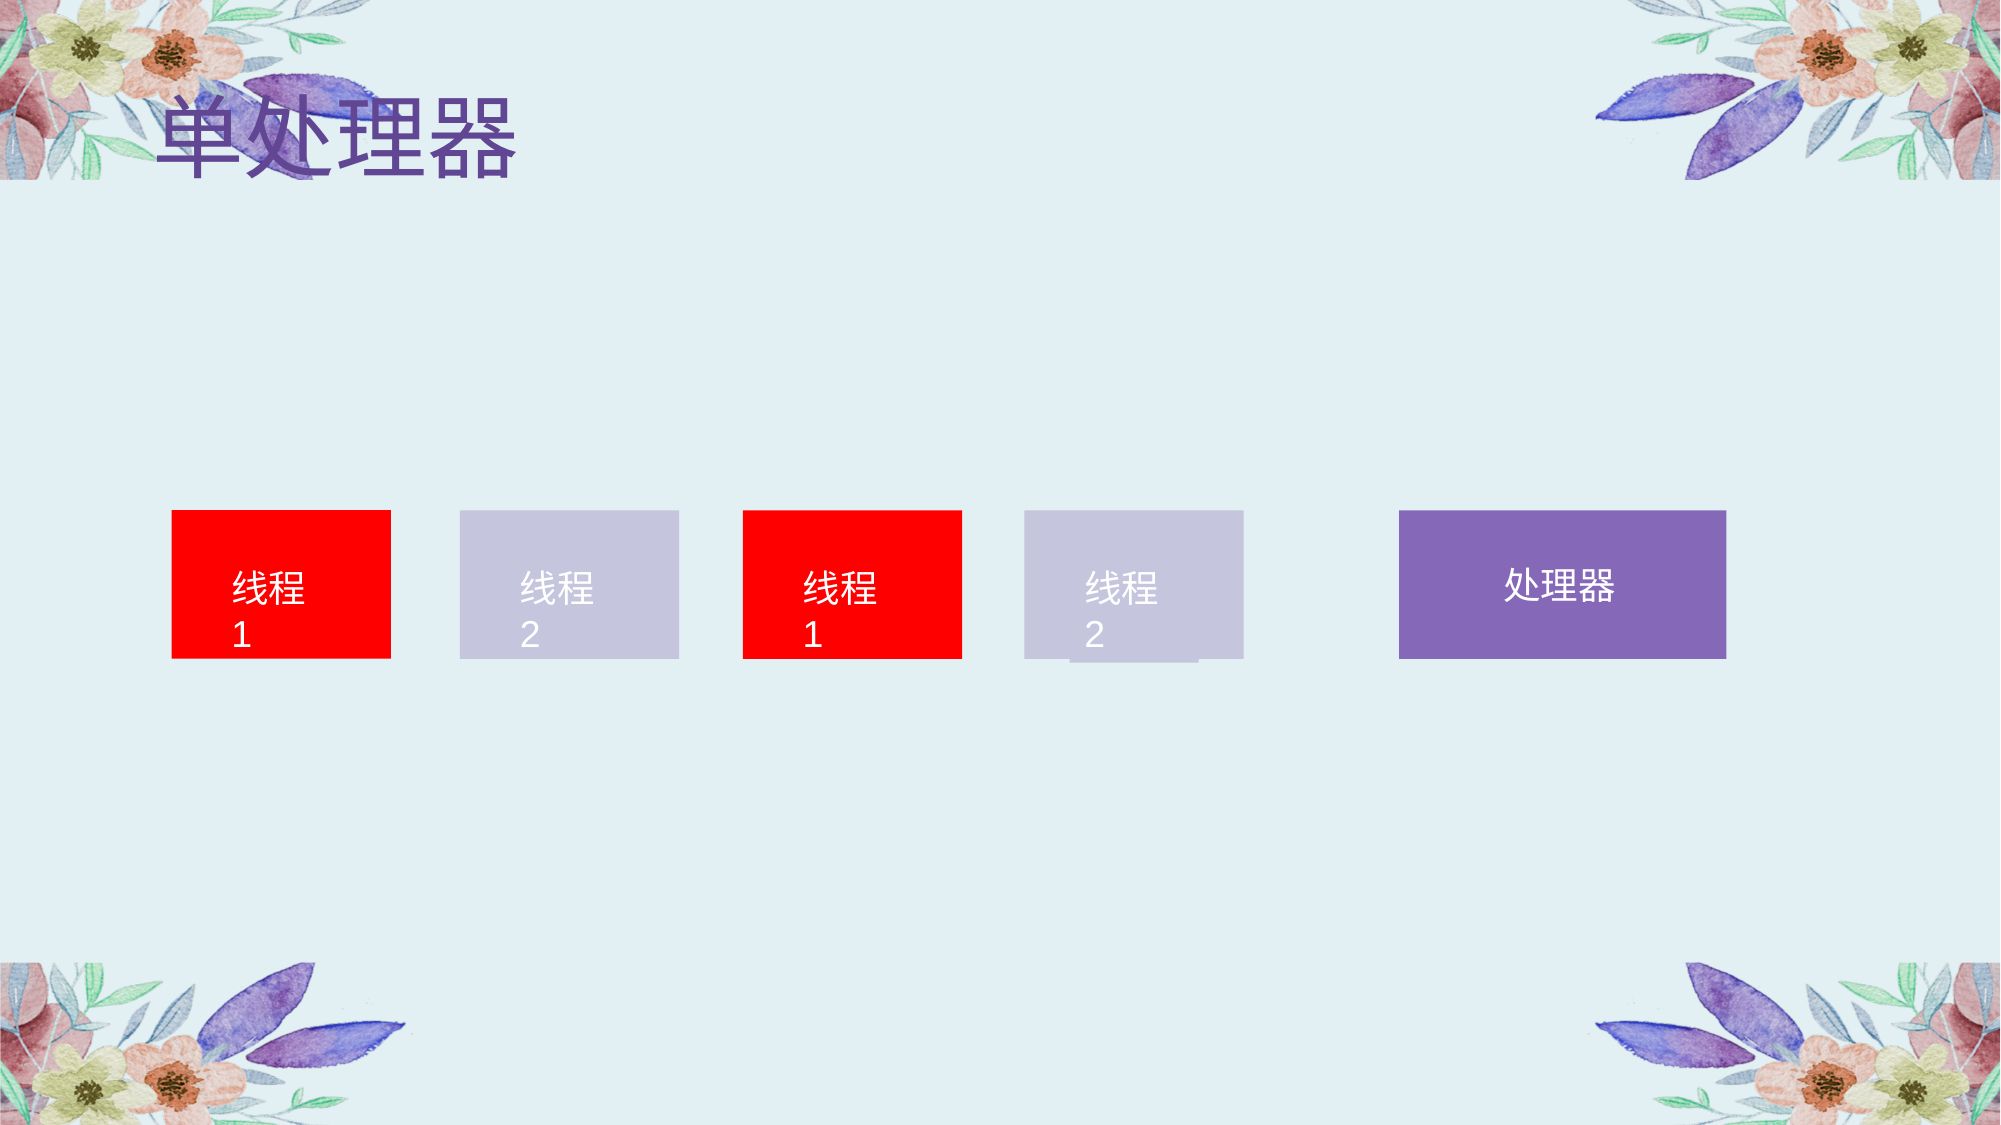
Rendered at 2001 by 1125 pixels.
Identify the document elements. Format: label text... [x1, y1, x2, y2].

picture [1470, 963, 2000, 1125]
text_box 单处理器 [137, 68, 1226, 215]
picture [0, 0, 402, 179]
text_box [1399, 510, 1727, 659]
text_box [459, 510, 680, 659]
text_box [171, 510, 391, 659]
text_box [1024, 510, 1244, 659]
picture [1596, 0, 2001, 179]
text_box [742, 510, 963, 659]
picture [1, 963, 530, 1125]
